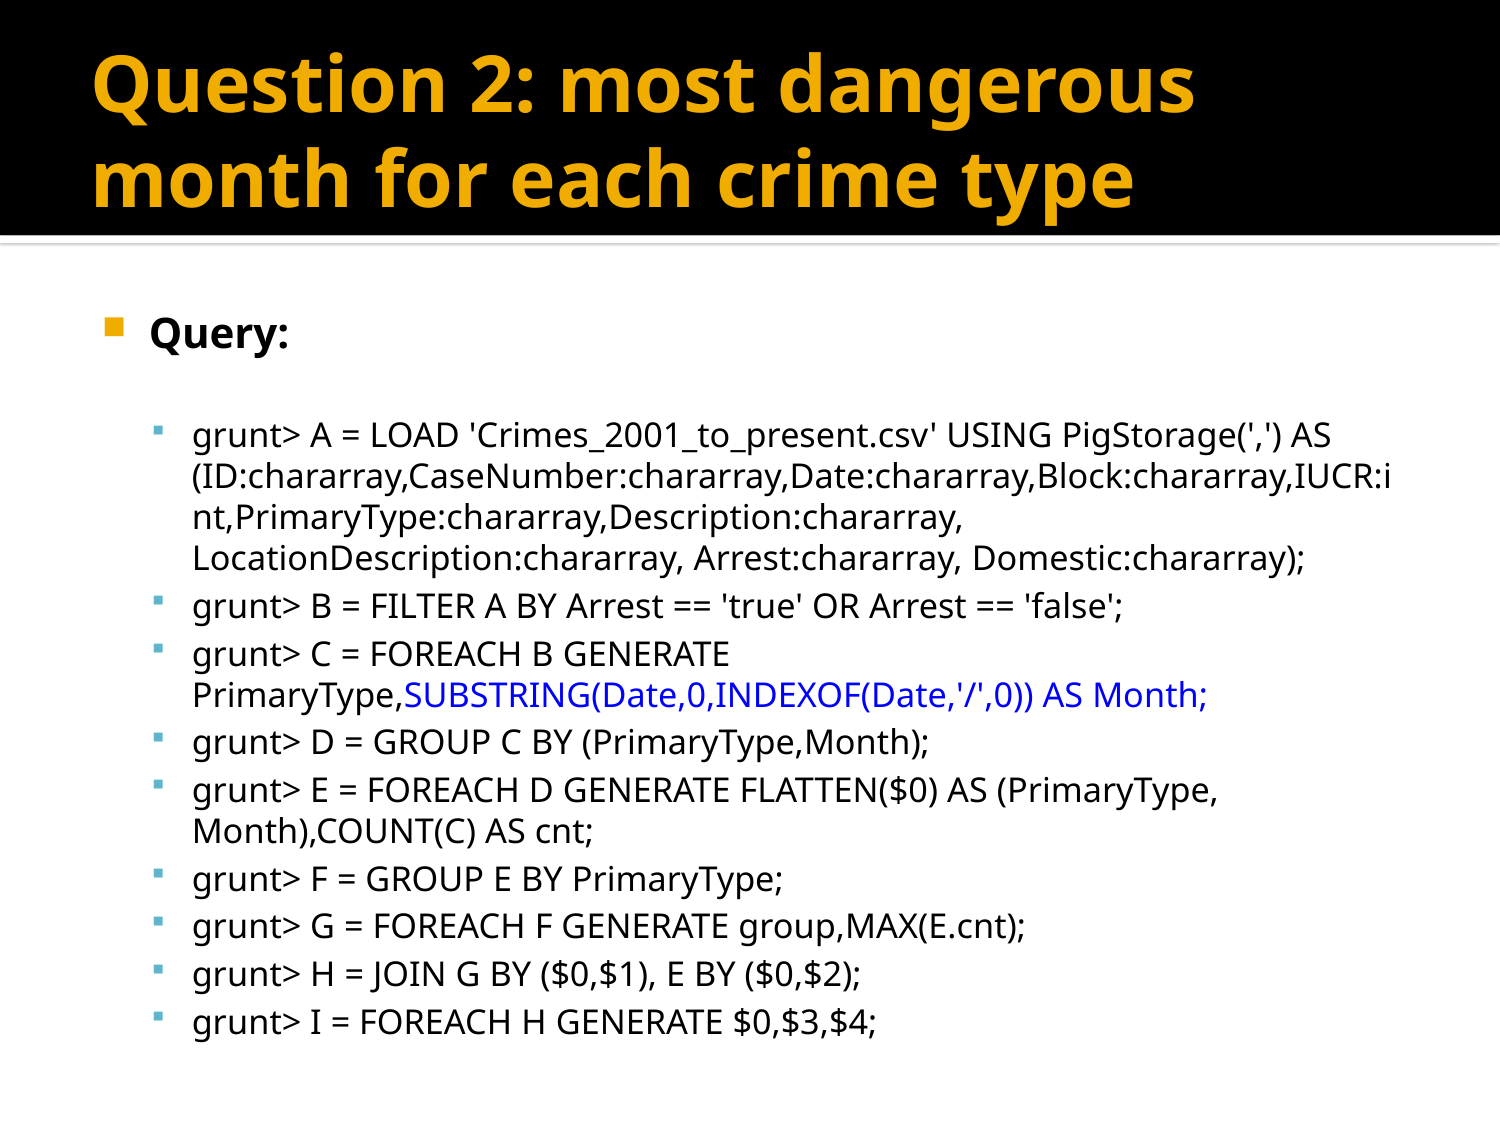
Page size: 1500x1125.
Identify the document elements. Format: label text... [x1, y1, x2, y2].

list Query: grunt> A = LOAD 'Crimes_2001_to_present.csv' USING PigStorage(',') AS (ID:chararray,CaseNumber:chararray,Date:chararray,Block:chararray,IUCR:int,PrimaryType:chararray,Description:chararray, LocationDescription:chararray, Arrest:chararray, Domestic:chararray); grunt> B = FILTER A BY Arrest == 'true' OR Arrest == 'false'; grunt> C = FOREACH B GENERATE PrimaryType,SUBSTRING(Date,0,INDEXOF(Date,'/',0)) AS Month; grunt> D = GROUP C BY (PrimaryType,Month); grunt> E = FOREACH D GENERATE FLATTEN($0) AS (PrimaryType, Month),COUNT(C) AS cnt; grunt> F = GROUP E BY PrimaryType; grunt> G = FOREACH F GENERATE group,MAX(E.cnt); grunt> H = JOIN G BY ($0,$1), E BY ($0,$2); grunt> I = FOREACH H GENERATE $0,$3,$4; [75, 291, 1425, 1050]
title Question 2: most dangerous month for each crime type [75, 25, 1425, 231]
